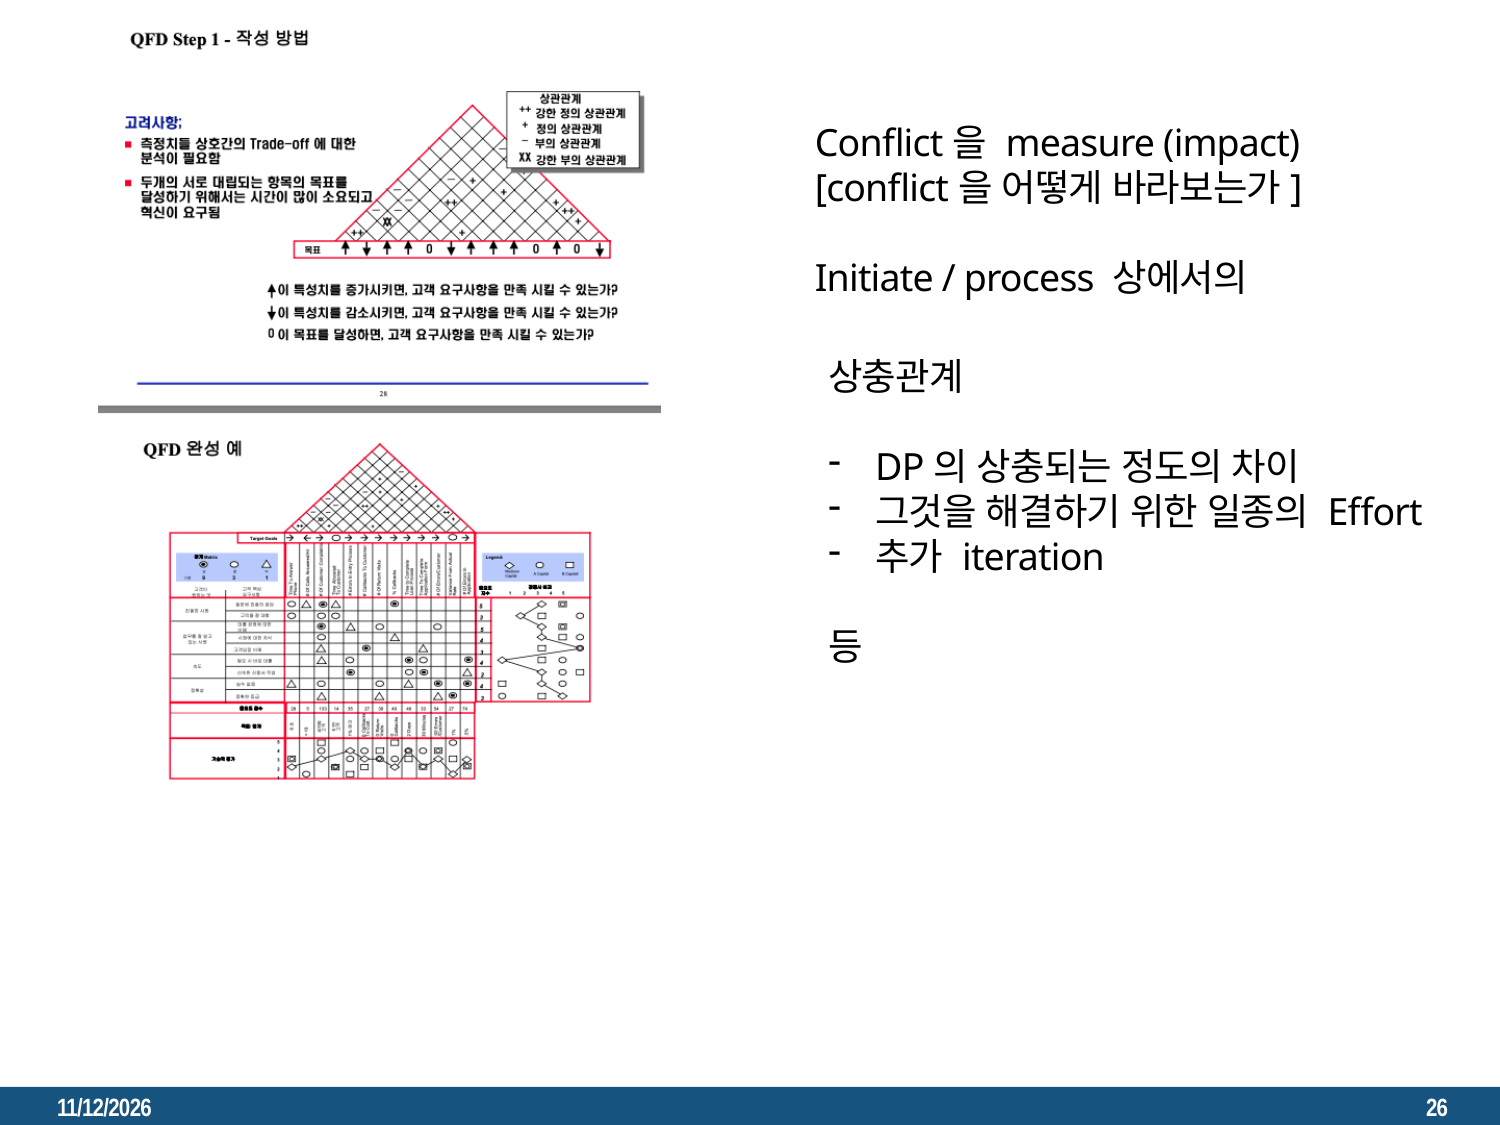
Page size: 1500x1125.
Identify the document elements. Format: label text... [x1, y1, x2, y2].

picture [98, 13, 661, 789]
slide_number 2023. 5. 1. [42, 1086, 380, 1125]
text_box 상충관계 DP의 상충되는 정도의 차이 그것을 해결하기 위한 일종의 Effort 추가 iteration 등 [828, 353, 1423, 669]
slide_number 26 [1125, 1086, 1464, 1125]
text_box Conflict을 measure (impact) [conflict을 어떻게 바라보는가] Initiate / process 상에서의 [814, 119, 1303, 300]
